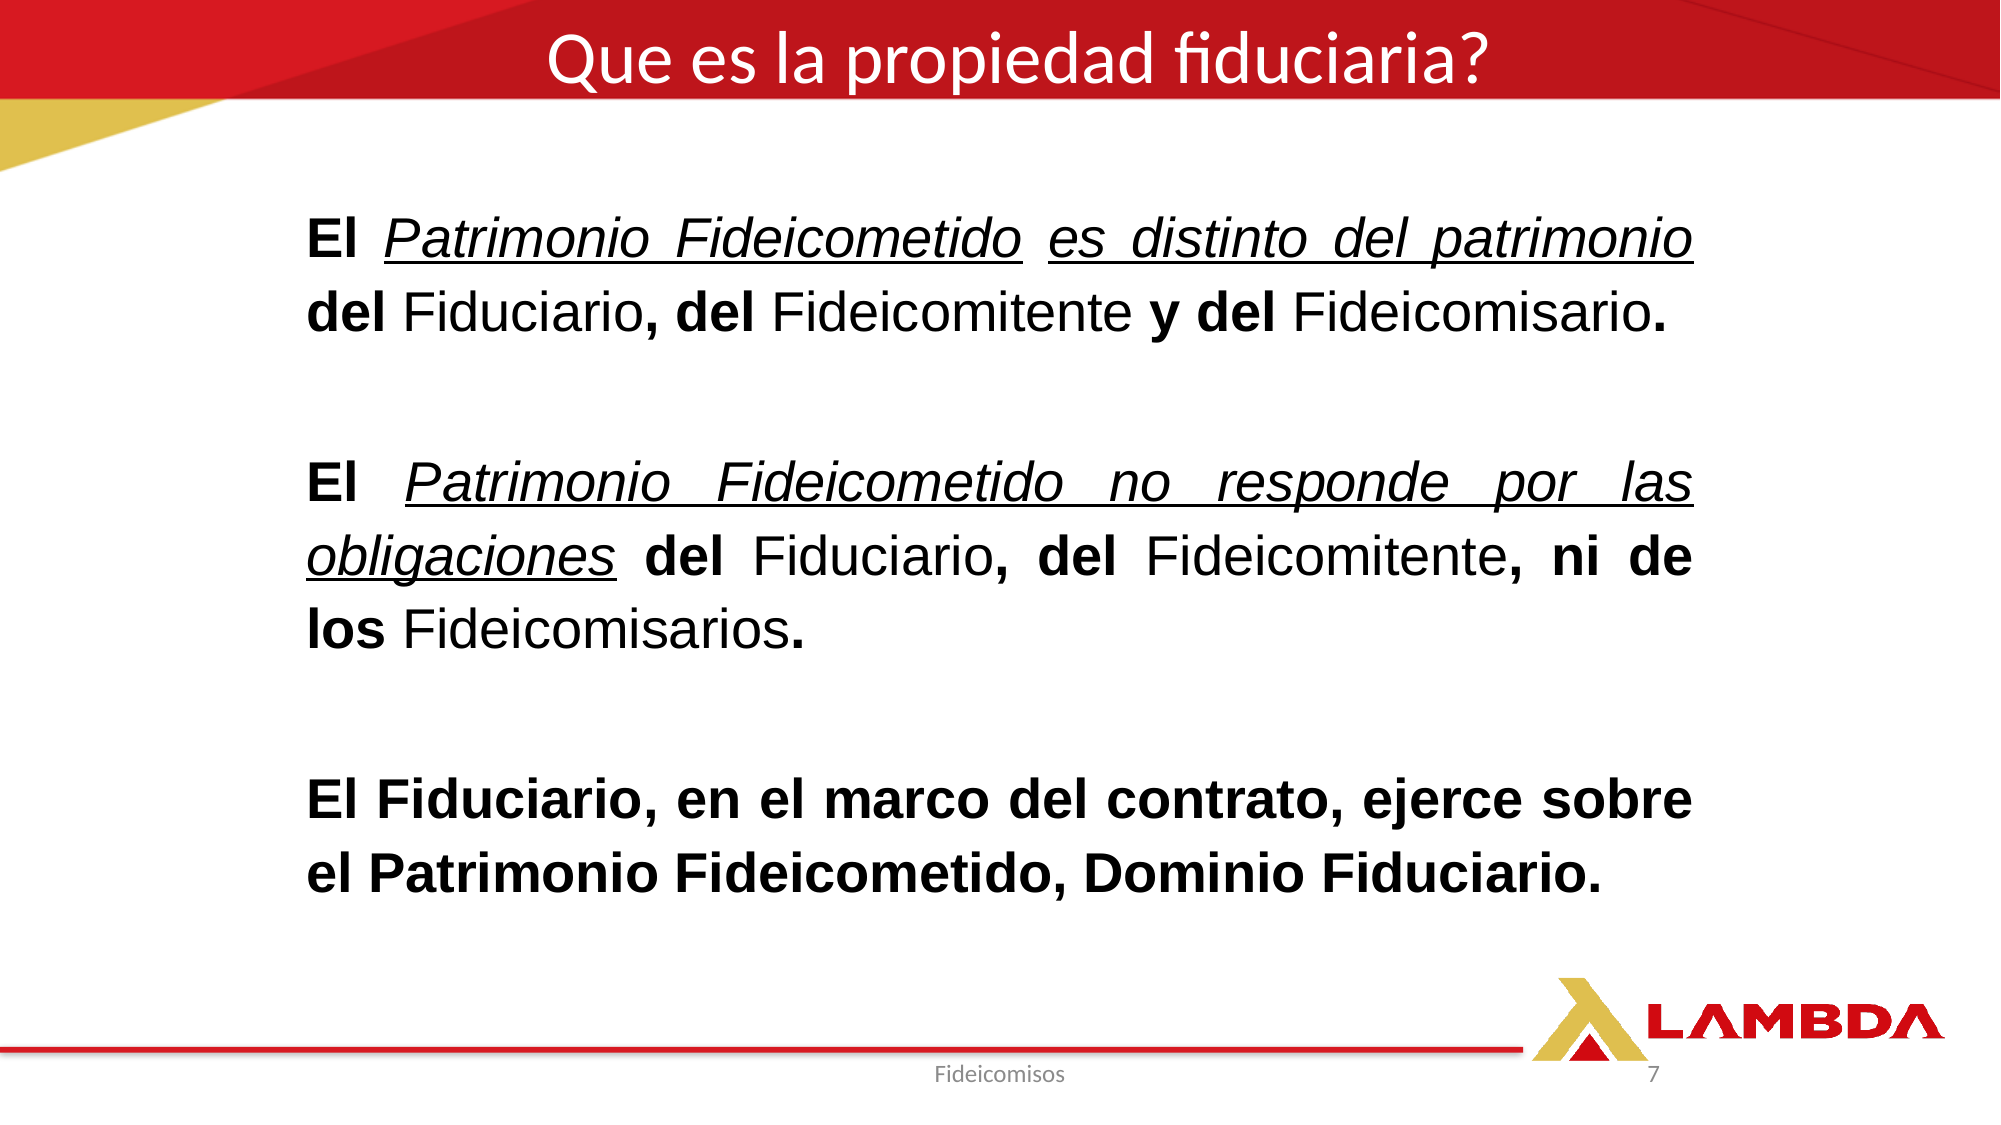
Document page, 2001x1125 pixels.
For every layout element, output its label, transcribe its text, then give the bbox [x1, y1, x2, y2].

title Que es la propiedad fiduciaria? [284, 0, 1755, 107]
footer Fideicomisos [762, 1042, 1238, 1103]
slide_number 7 [1578, 1042, 1675, 1103]
list El Patrimonio Fideicometido es distinto del patrimonio del Fiduciario, del Fideicomitente y del Fideicomisario. El Patrimonio Fideicometido no responde por las obligaciones del Fiduciario, del Fideicomitente, ni de los Fideicomisarios. El Fiduciario, en el marco del contrato, ejerce sobre el Patrimonio Fideicometido, Dominio Fiduciario. [291, 187, 1709, 938]
picture [1456, 922, 2001, 1117]
picture [0, 0, 2000, 183]
